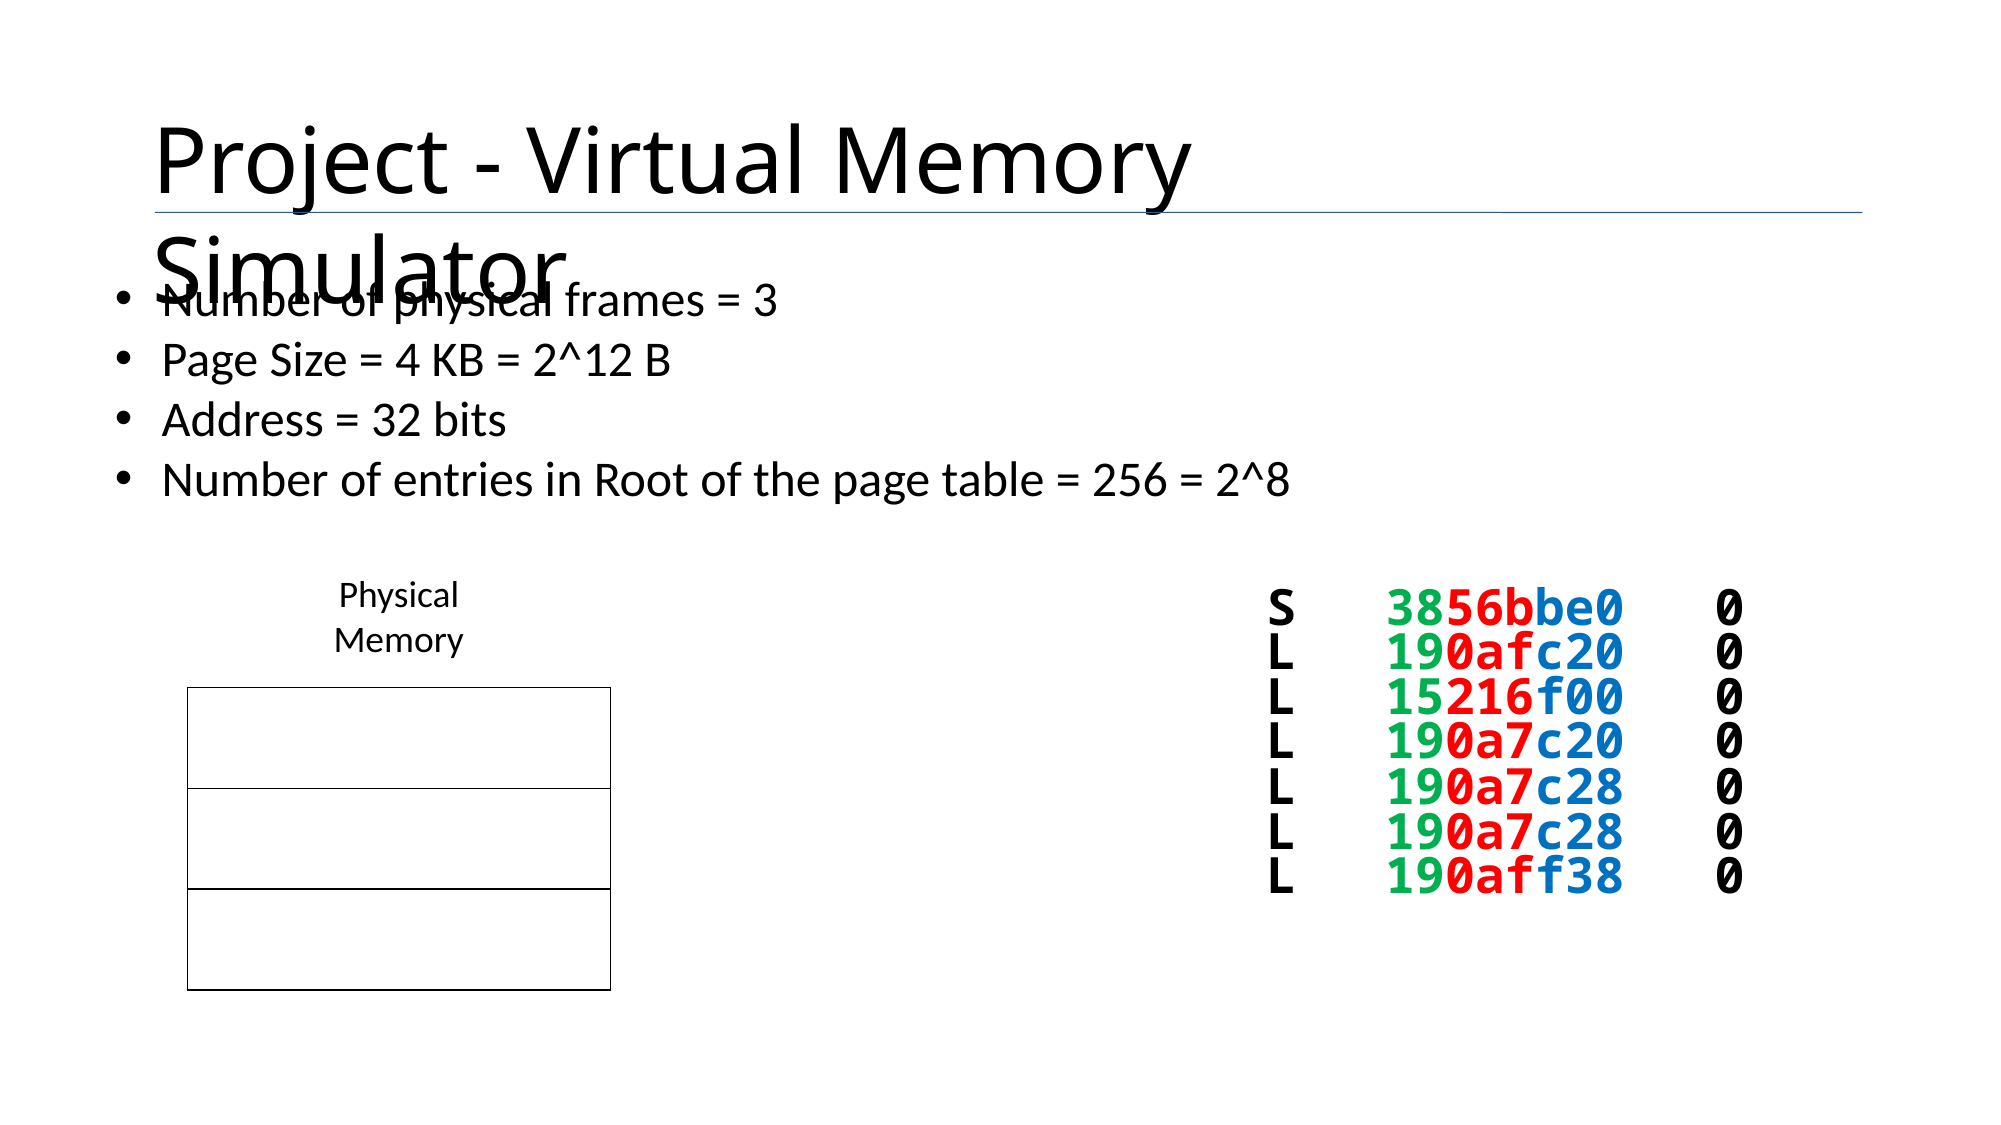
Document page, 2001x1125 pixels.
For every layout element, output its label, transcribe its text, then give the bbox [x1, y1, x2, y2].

table_cell 0 [1680, 645, 1748, 690]
table_cell S [1261, 601, 1329, 645]
table_cell 3856bbe0 [1329, 601, 1680, 645]
table_cell L [1261, 690, 1329, 735]
table_cell 0 [1680, 779, 1748, 825]
table_cell 0 [1680, 735, 1748, 779]
table_cell L [1261, 870, 1329, 911]
table_cell L [1261, 645, 1329, 690]
table_header [1329, 541, 1680, 601]
table_header [1680, 541, 1748, 601]
table_cell 0 [1680, 690, 1748, 735]
table_cell 0 [1680, 601, 1748, 645]
table_cell 190afc20 [1329, 645, 1680, 690]
title Project - Virtual Memory Simulator [150, 100, 1505, 323]
table_cell 190a7c28 [1329, 825, 1680, 870]
table_cell 0 [1680, 870, 1748, 911]
table_cell L [1261, 825, 1329, 870]
table_cell 190aff38 [1329, 870, 1680, 911]
table_cell 15216f00 [1329, 690, 1680, 735]
table_cell 190a7c28 [1329, 779, 1680, 825]
table_cell 190a7c20 [1329, 735, 1680, 779]
table_cell 0 [1680, 825, 1748, 870]
text_box Physical Memory [273, 562, 524, 668]
table_cell [188, 789, 610, 888]
table_cell L [1261, 735, 1329, 779]
table_cell [188, 890, 610, 989]
text_box Number of physical frames = 3 Page Size = 4 KB = 2^12 B Address = 32 bits Number of entries in Root of the page table = 256 = 2^8 [99, 259, 1338, 560]
table_header [1261, 560, 1329, 601]
table_cell L [1261, 779, 1329, 825]
table_header [188, 688, 610, 788]
